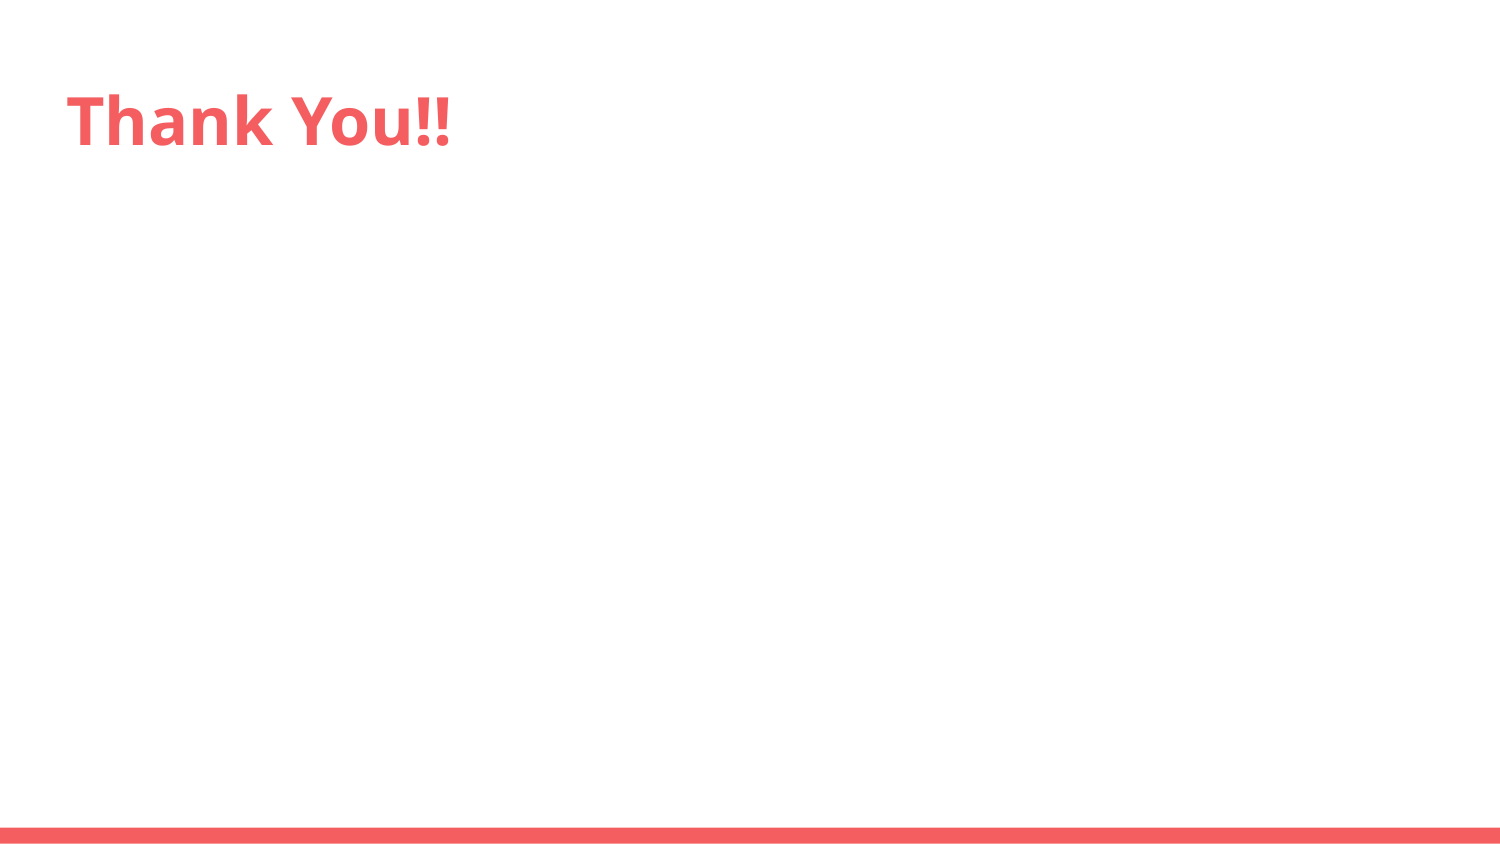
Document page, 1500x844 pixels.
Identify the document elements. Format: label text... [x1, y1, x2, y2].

title Thank You!! [51, 64, 1449, 167]
